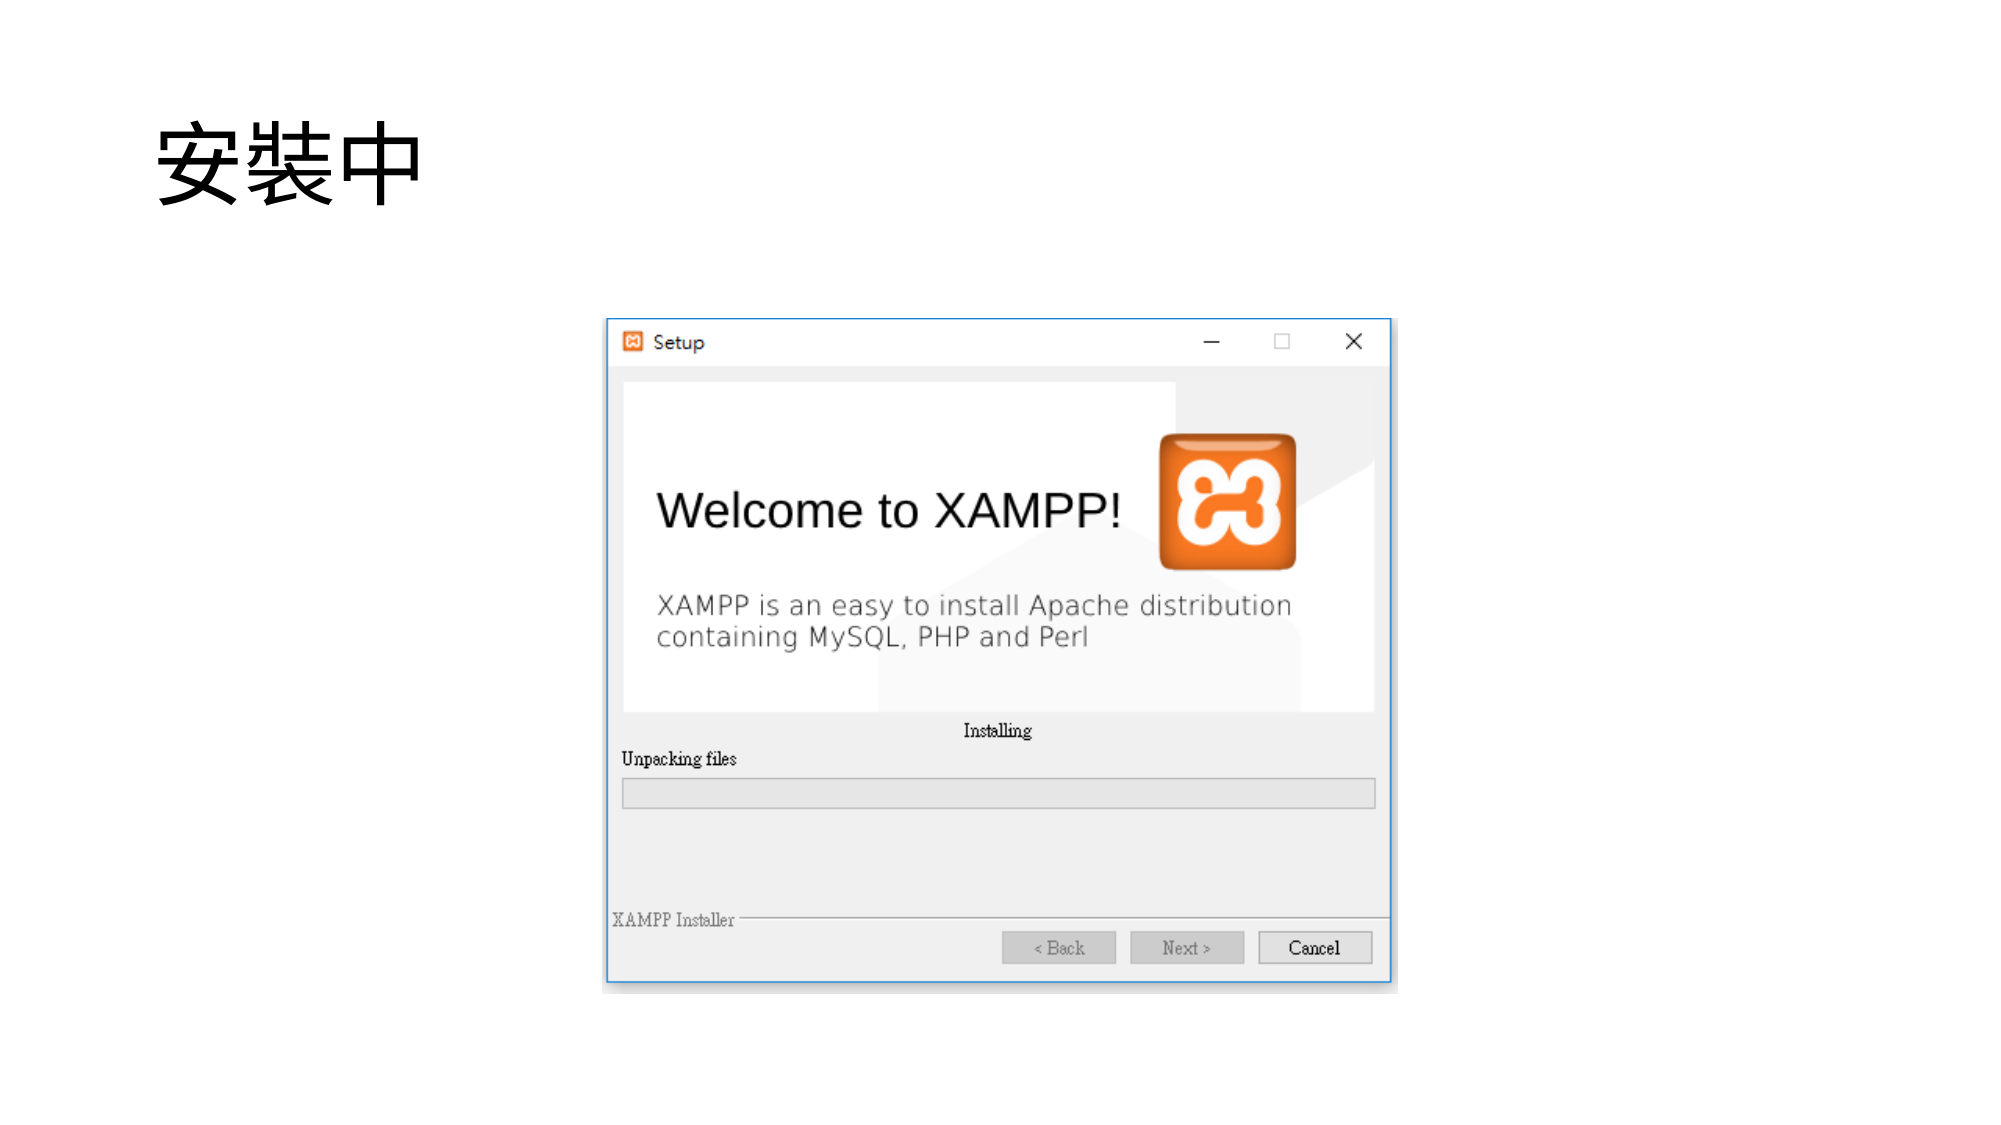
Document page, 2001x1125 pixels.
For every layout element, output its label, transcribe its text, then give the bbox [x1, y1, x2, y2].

title 安裝中 [137, 59, 1863, 278]
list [602, 318, 1398, 994]
